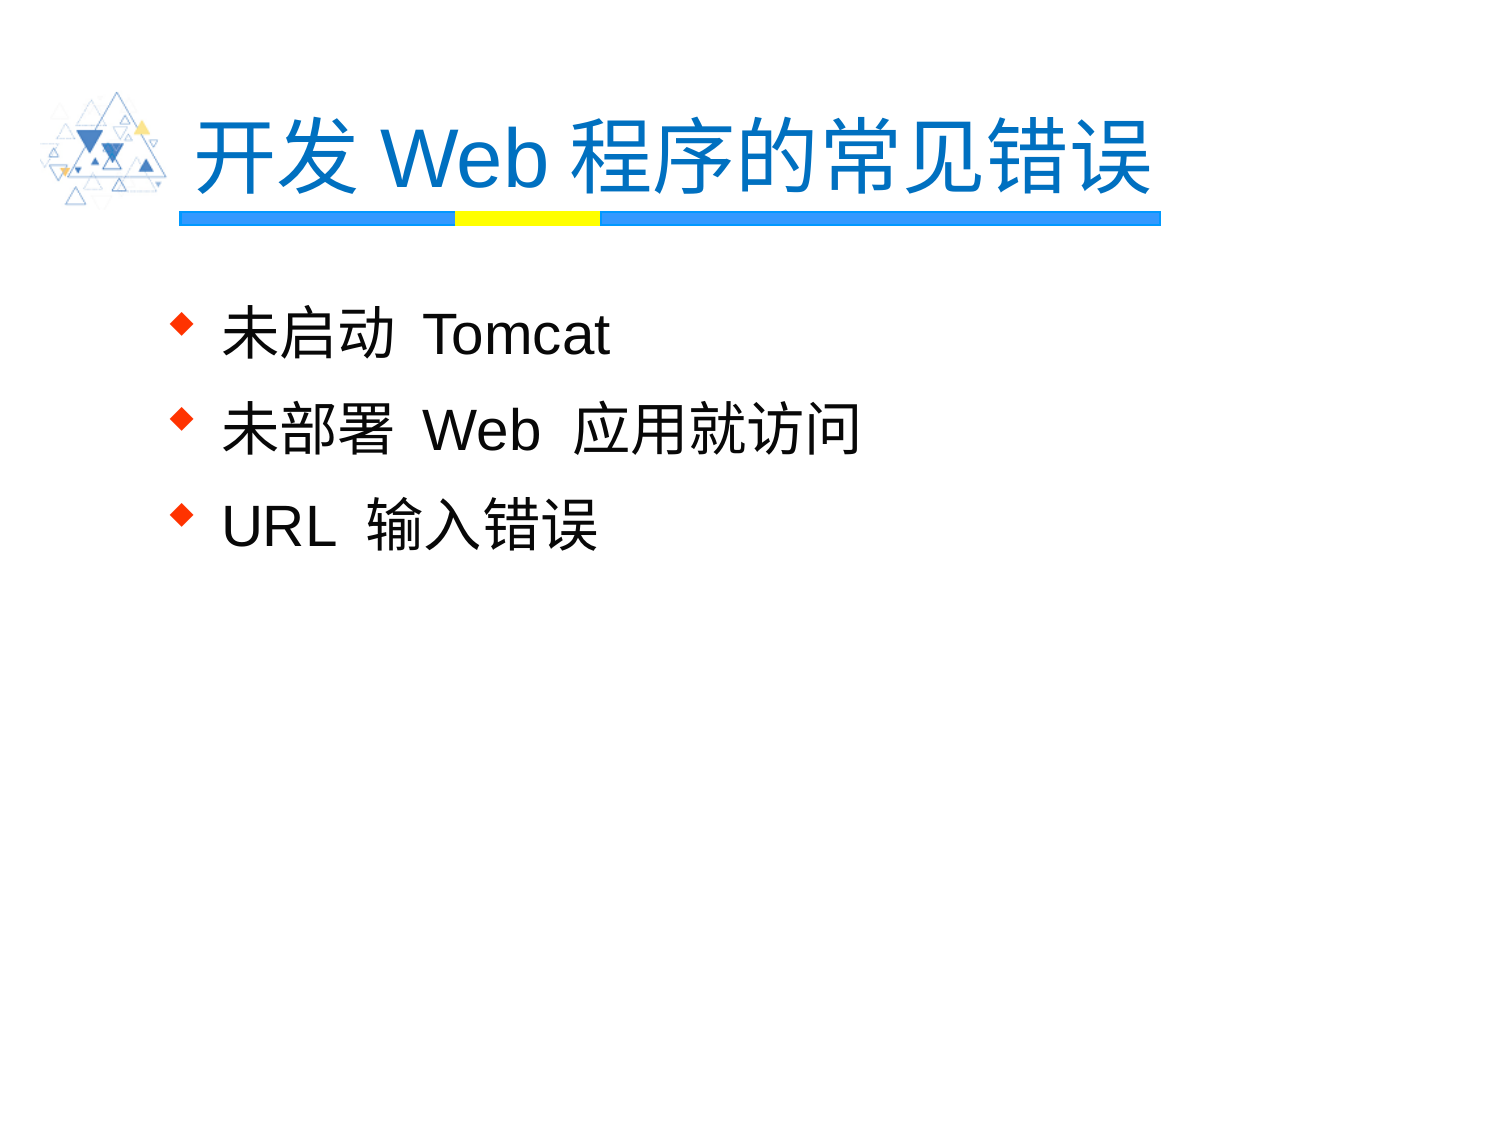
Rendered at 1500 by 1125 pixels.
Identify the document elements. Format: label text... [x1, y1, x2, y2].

picture [40, 87, 171, 210]
title 开发Web程序的常见错误 [178, 97, 1170, 211]
list 未启动 Tomcat 未部署 Web 应用就访问 URL 输入错误 [149, 274, 1404, 1055]
